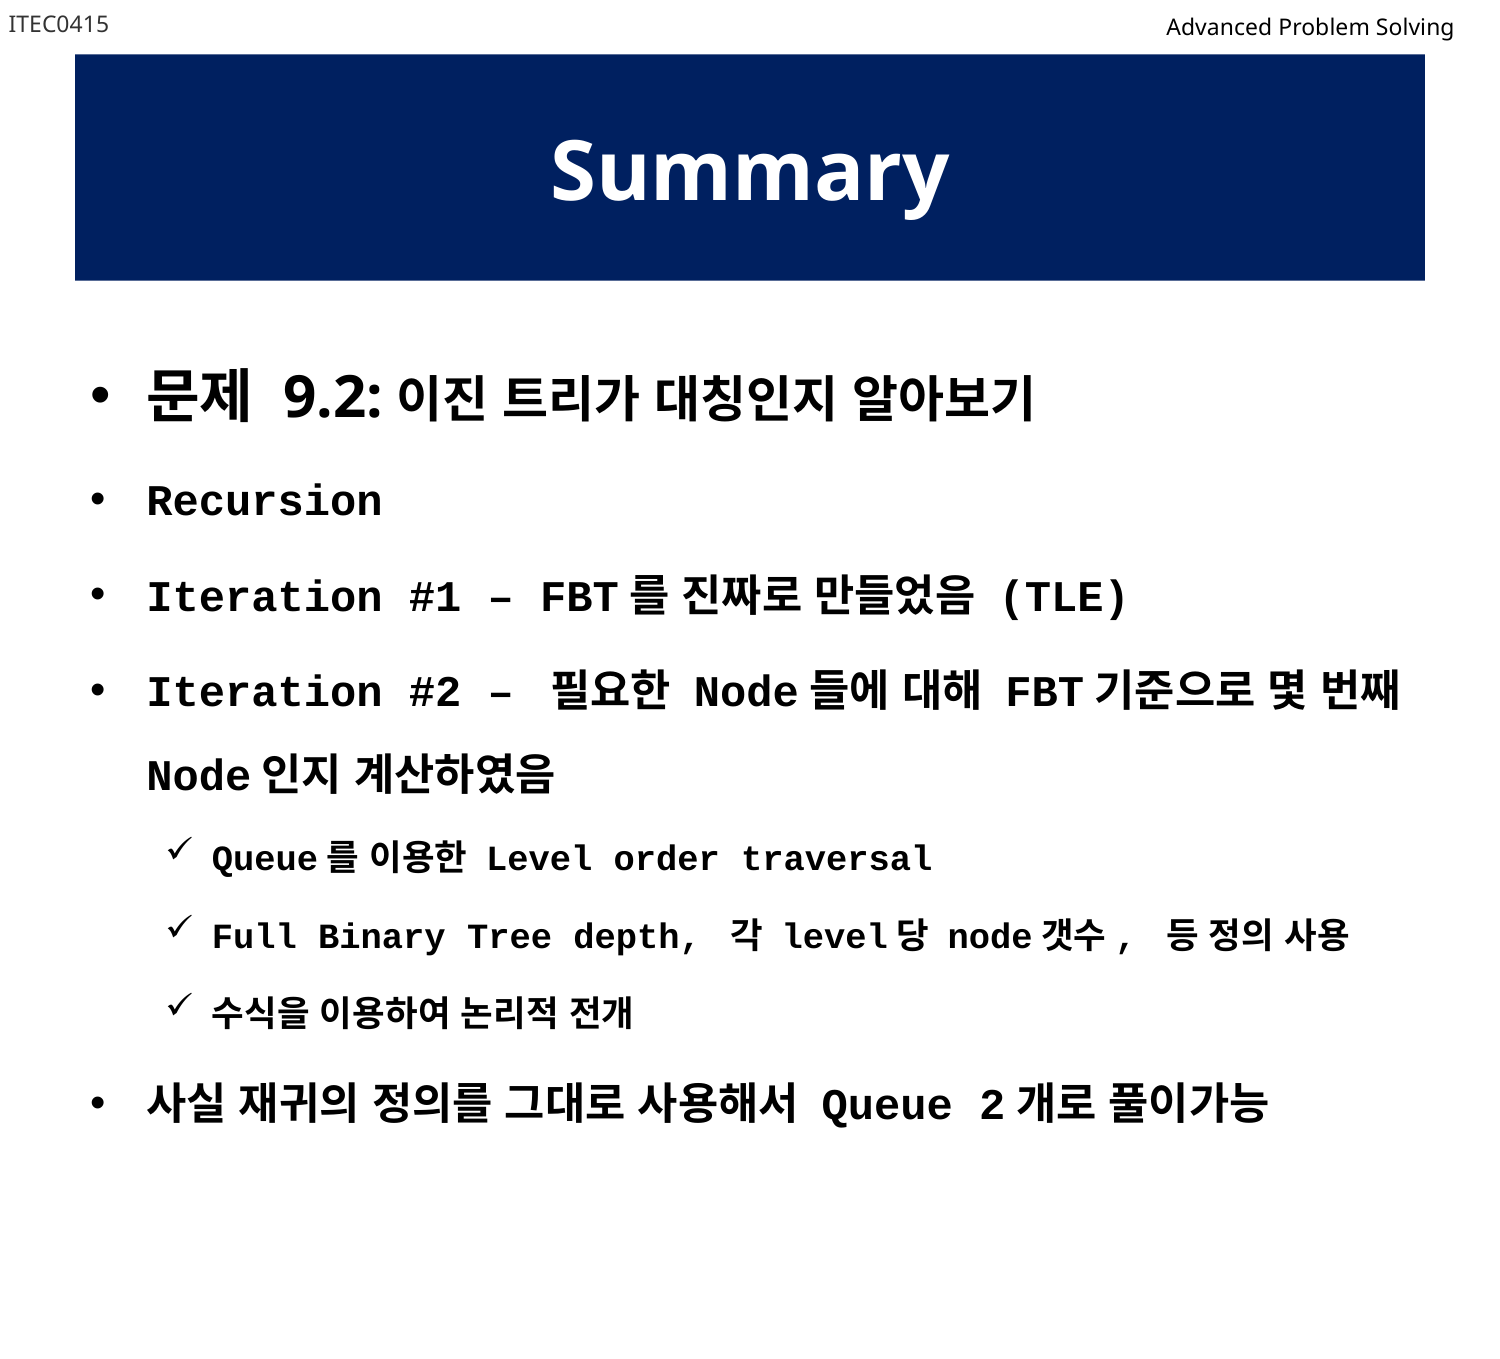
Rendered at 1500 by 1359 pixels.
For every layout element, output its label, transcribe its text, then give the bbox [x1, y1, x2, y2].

title Summary [75, 60, 1425, 281]
list 문제 9.2:이진 트리가 대칭인지 알아보기 Recursion Iteration #1 – FBT를 진짜로 만들었음 (TLE) Iteration #2 – 필요한 Node들에 대해 FBT기준으로 몇 번째 Node인지 계산하였음 Queue를 이용한 Level order traversal Full Binary Tree depth, 각 level당 node갯수, 등 정의 사용 수식을 이용하여 논리적 전개 사실 재귀의 정의를 그대로 사용해서 Queue 2개로 풀이가능 [75, 316, 1436, 1188]
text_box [0, 1, 1500, 49]
